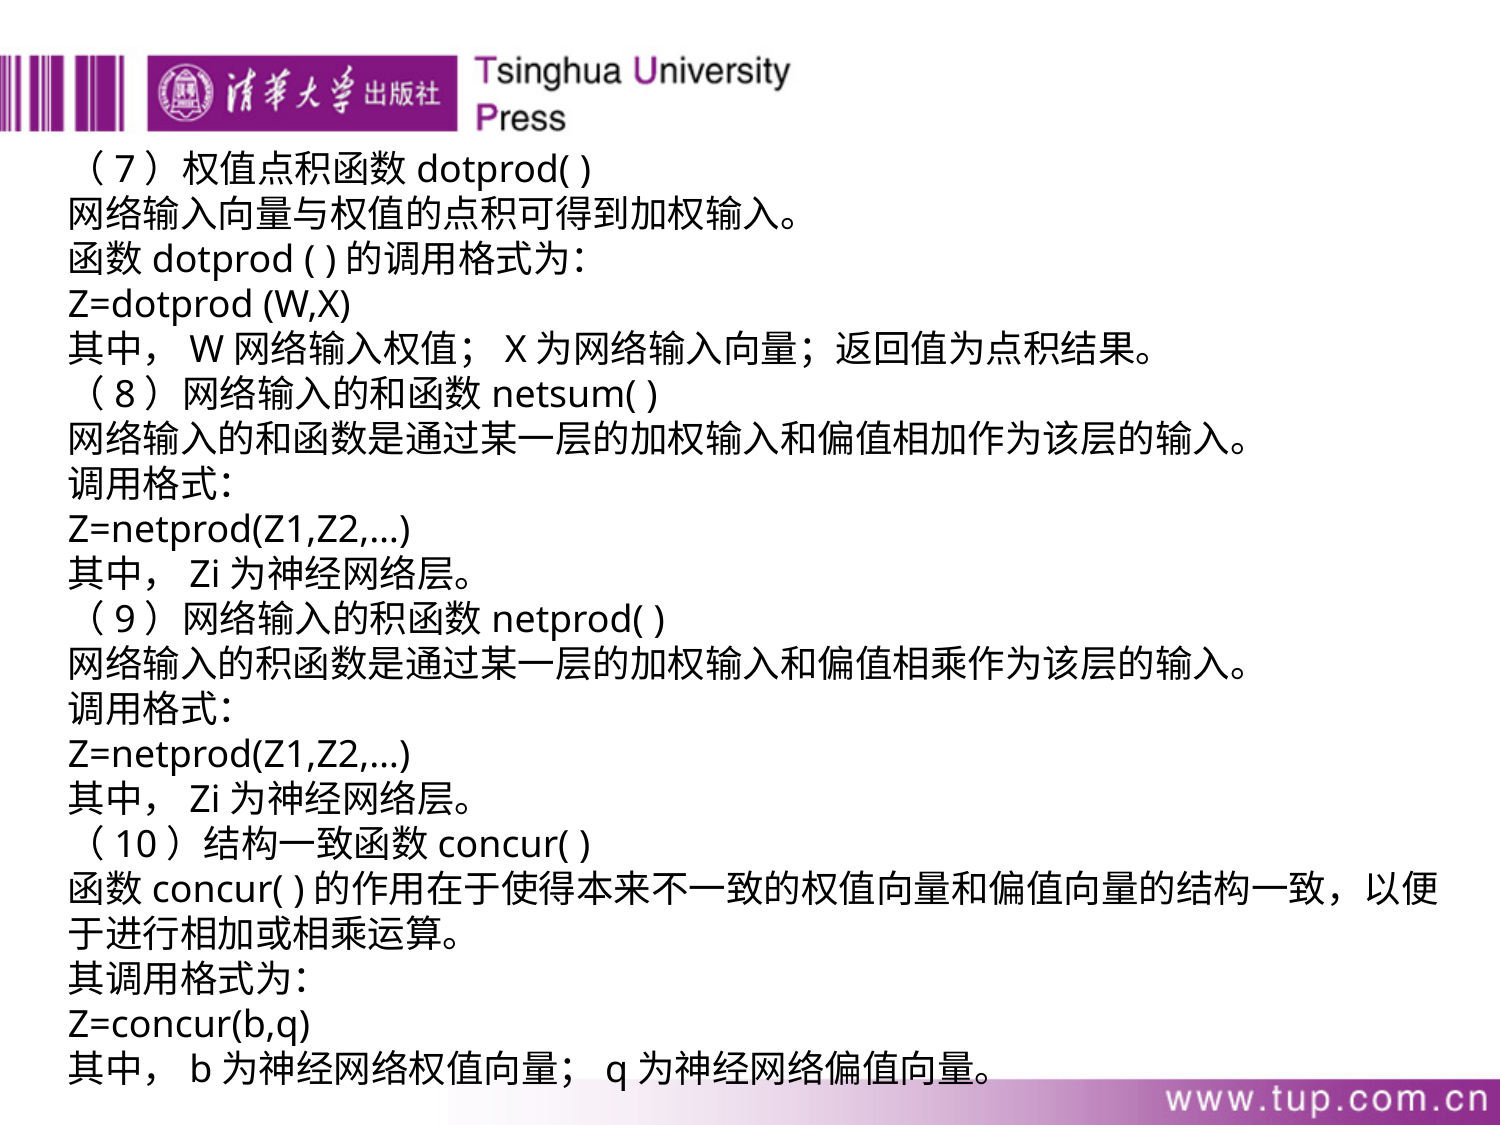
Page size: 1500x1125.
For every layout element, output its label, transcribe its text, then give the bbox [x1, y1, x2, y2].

picture [0, 34, 1500, 149]
picture [0, 1059, 1500, 1125]
text_box （7）权值点积函数dotprod( ) 网络输入向量与权值的点积可得到加权输入。 函数dotprod ( )的调用格式为： Z=dotprod (W,X) 其中，W网络输入权值；X为网络输入向量；返回值为点积结果。 （8）网络输入的和函数netsum( ) 网络输入的和函数是通过某一层的加权输入和偏值相加作为该层的输入。 调用格式： Z=netprod(Z1,Z2,…) 其中，Zi为神经网络层。 （9）网络输入的积函数netprod( ) 网络输入的积函数是通过某一层的加权输入和偏值相乘作为该层的输入。 调用格式： Z=netprod(Z1,Z2,…) 其中，Zi为神经网络层。 （10）结构一致函数concur( ) 函数concur( )的作用在于使得本来不一致的权值向量和偏值向量的结构一致，以便于进行相加或相乘运算。 其调用格式为： Z=concur(b,q) 其中，b为神经网络权值向量；q为神经网络偏值向量。 [53, 137, 1471, 1097]
